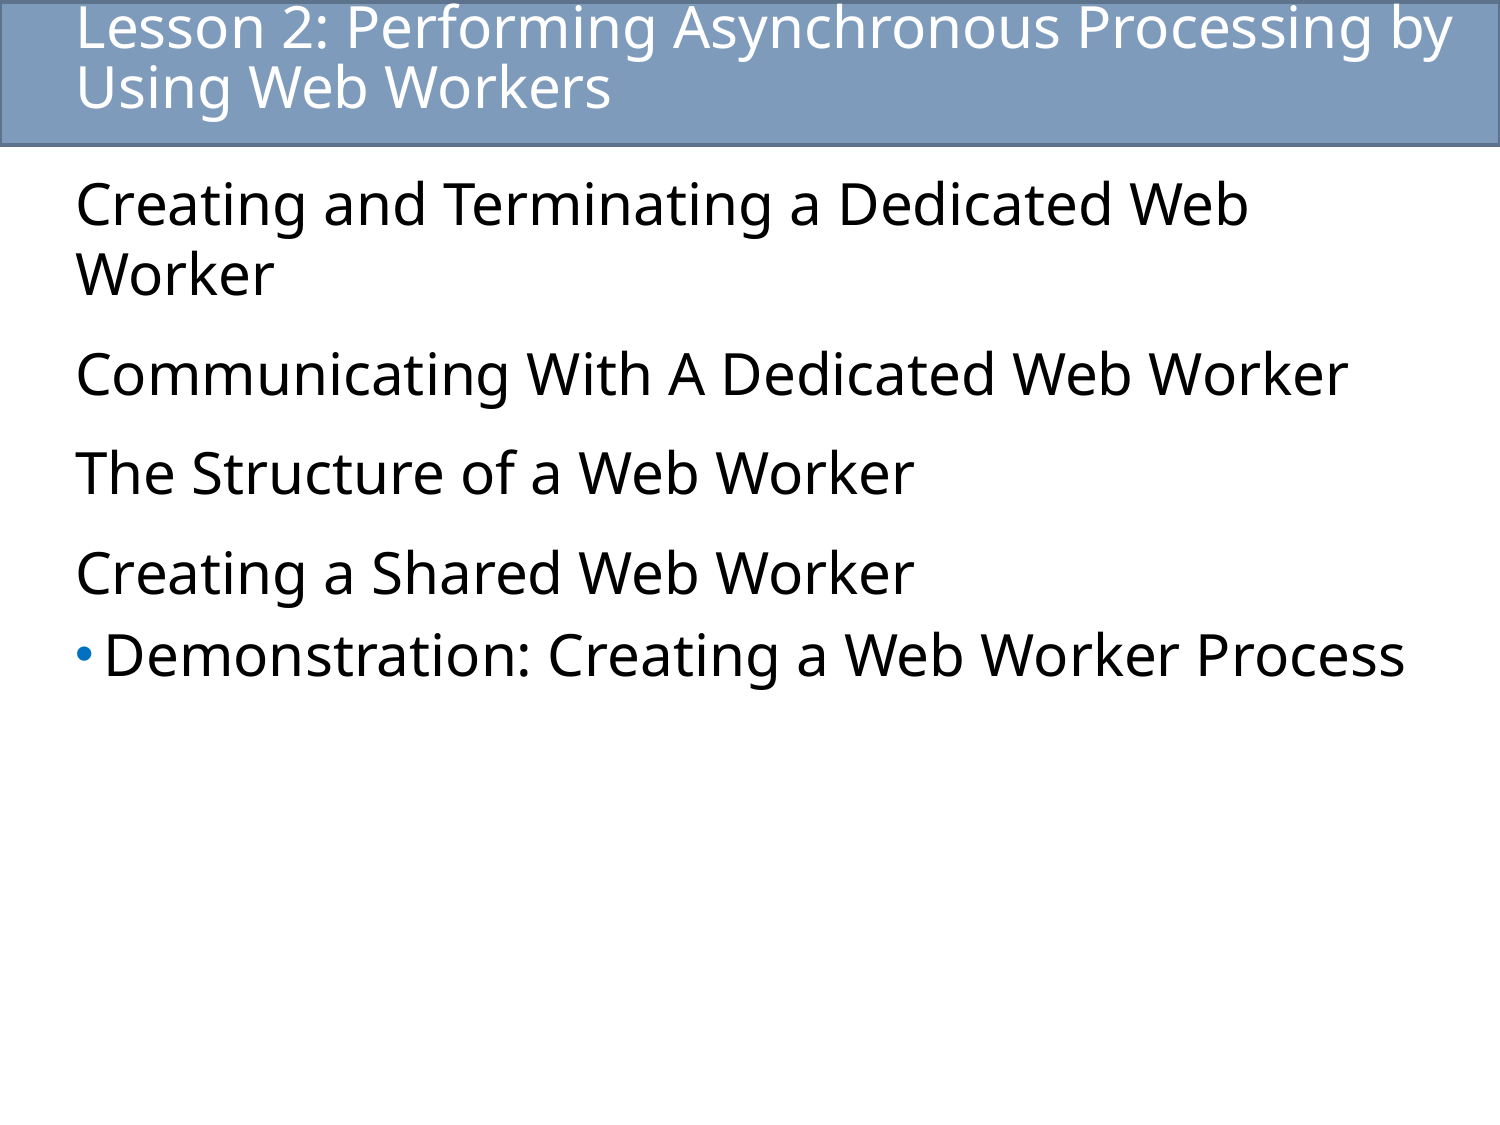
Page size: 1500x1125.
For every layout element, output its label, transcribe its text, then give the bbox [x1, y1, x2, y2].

title Lesson 2: Performing Asynchronous Processing by Using Web Workers [75, 0, 1500, 122]
list Creating and Terminating a Dedicated Web Worker Communicating With A Dedicated Web Worker The Structure of a Web Worker Creating a Shared Web Worker Demonstration: Creating a Web Worker Process [74, 167, 1408, 1013]
